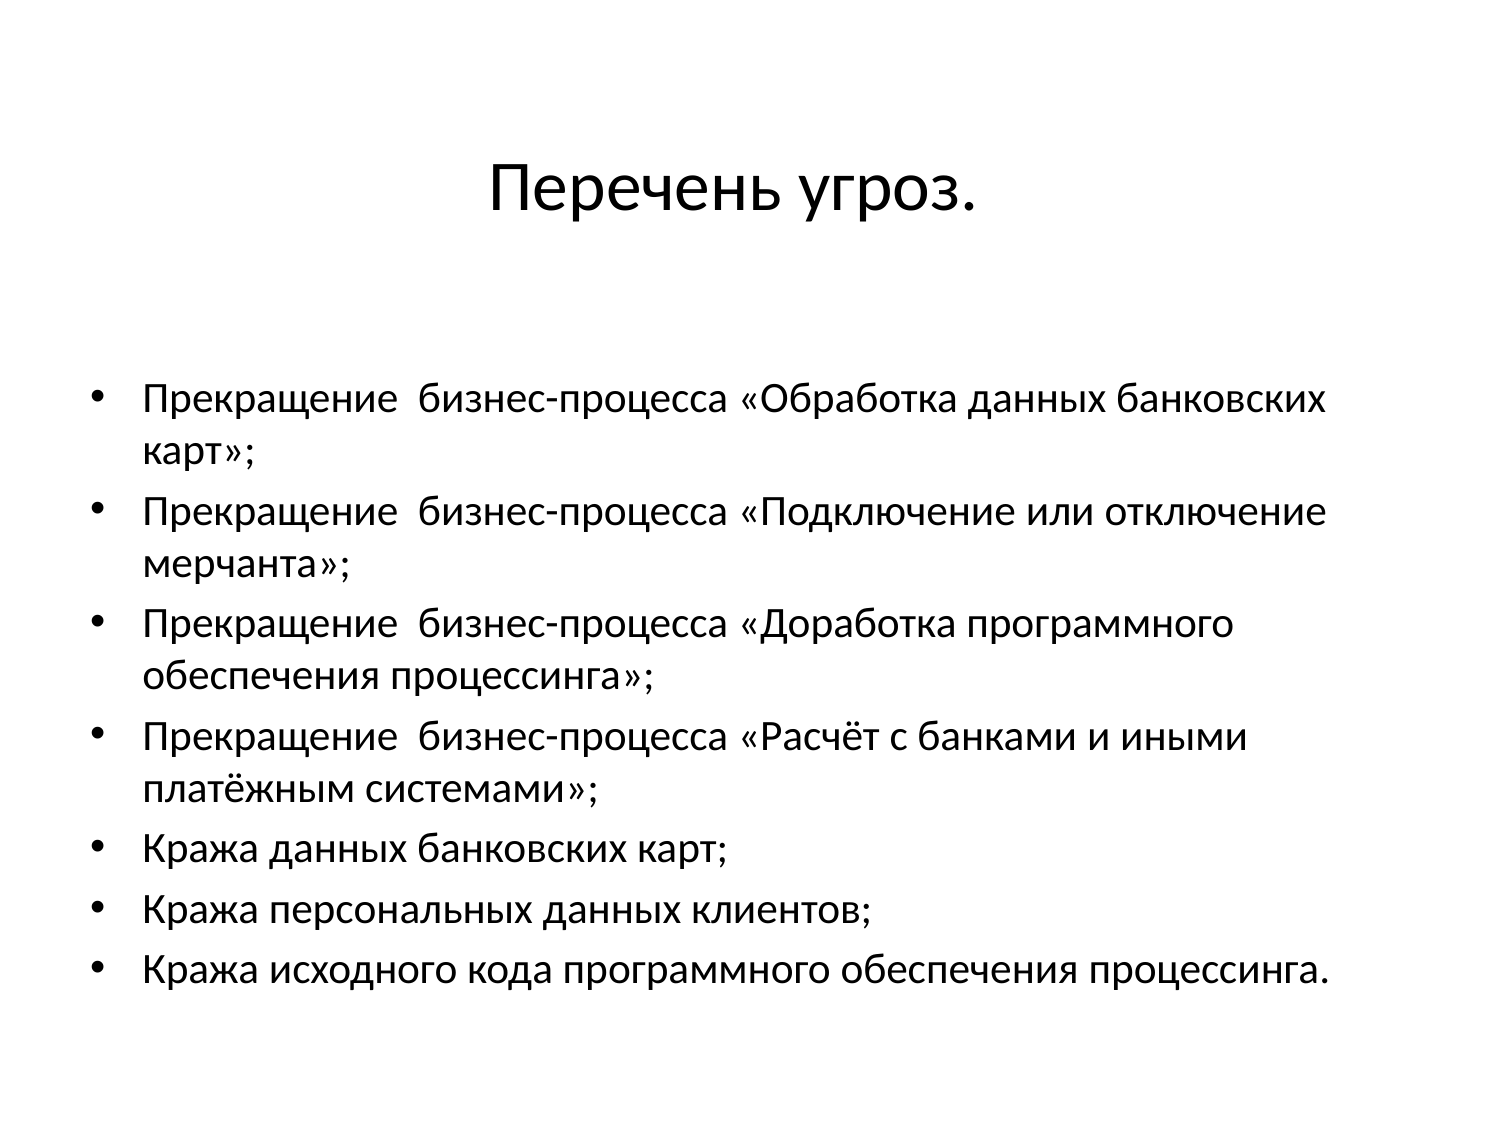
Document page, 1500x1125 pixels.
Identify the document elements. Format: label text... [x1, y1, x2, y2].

list Прекращение бизнес-процесса «Обработка данных банковских карт»; Прекращение бизнес-процесса «Подключение или отключение мерчанта»; Прекращение бизнес-процесса «Доработка программного обеспечения процессинга»; Прекращение бизнес-процесса «Расчёт с банками и иными платёжным системами»; Кража данных банковских карт; Кража персональных данных клиентов; Кража исходного кода программного обеспечения процессинга. [75, 361, 1425, 1005]
title Перечень угроз. [75, 45, 1425, 233]
